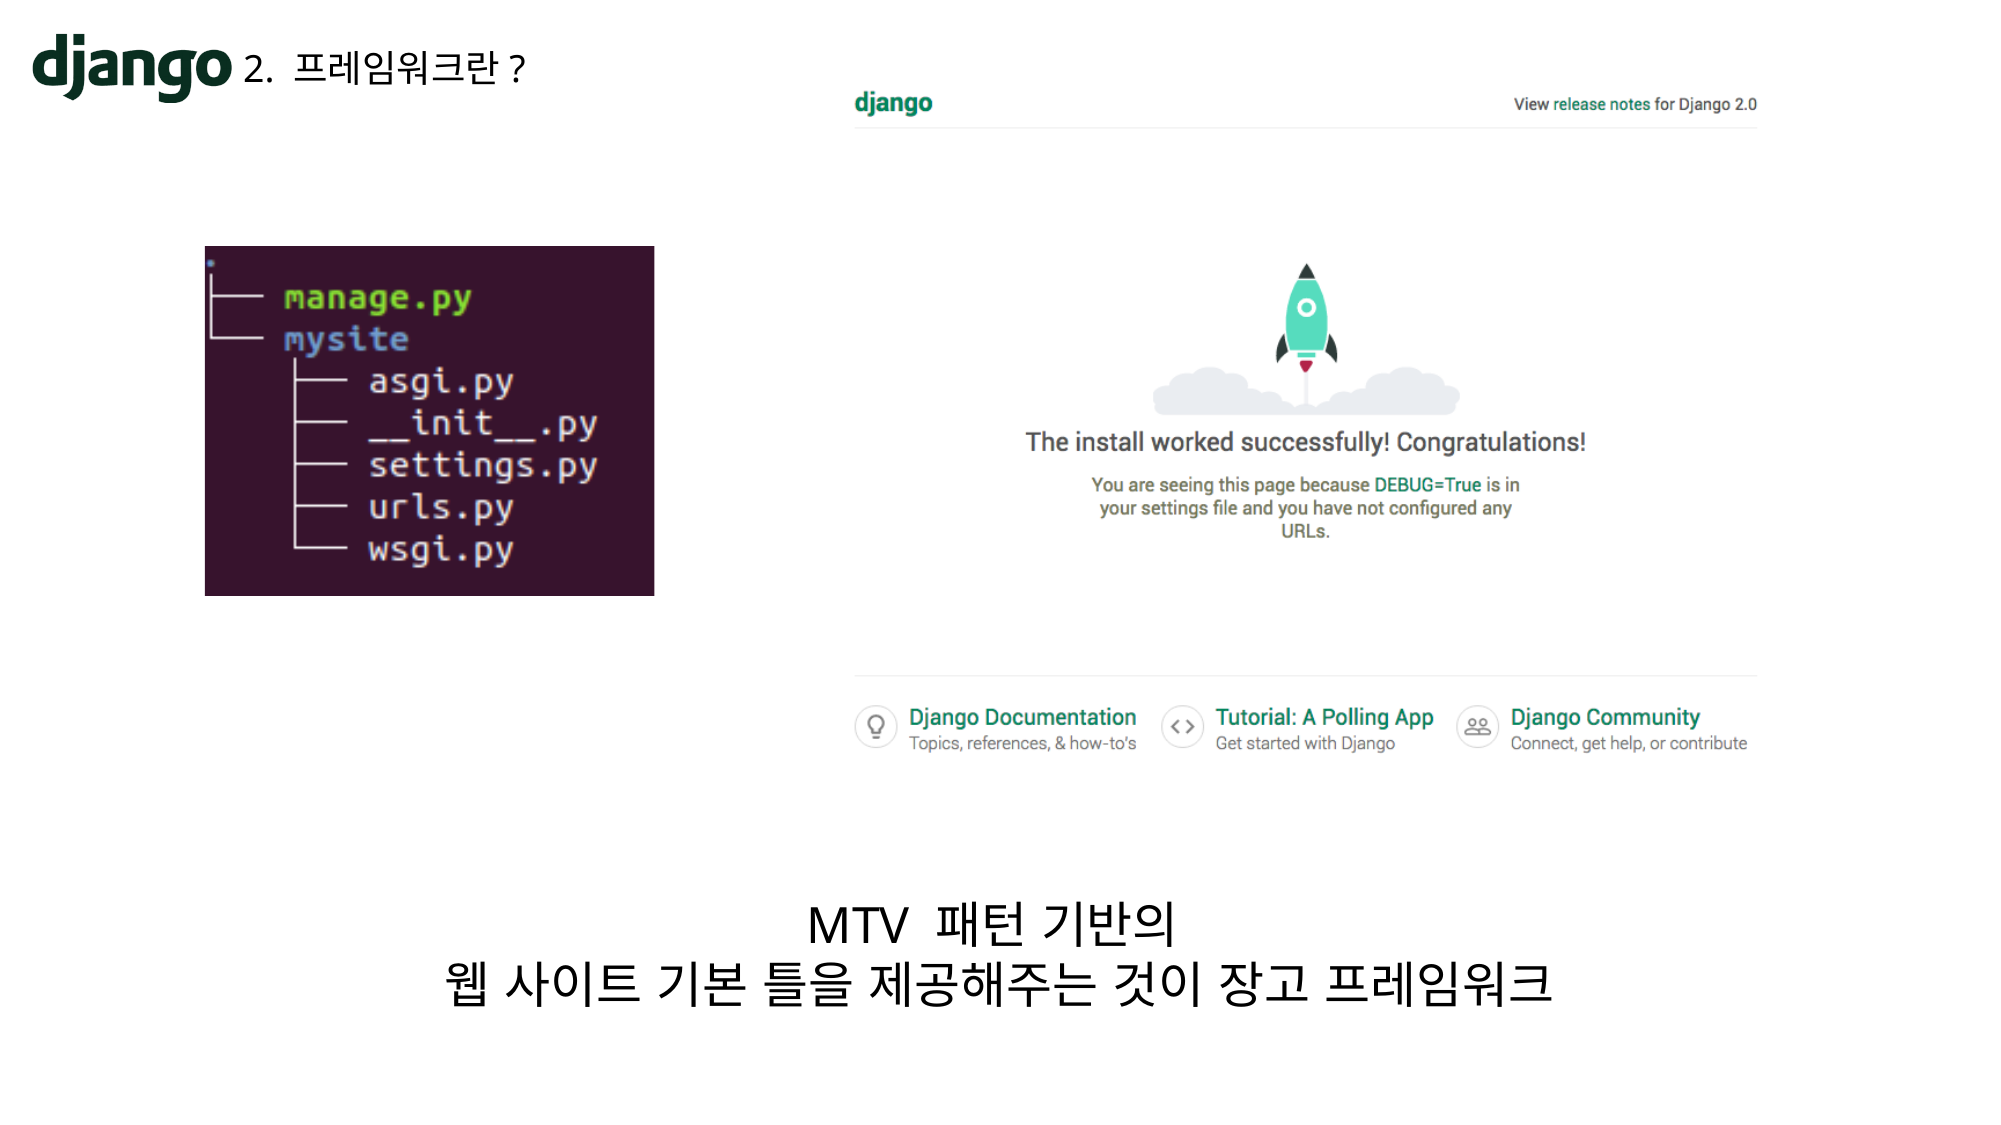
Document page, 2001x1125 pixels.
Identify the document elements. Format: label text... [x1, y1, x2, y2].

text_box MTV 패턴 기반의 웹 사이트 기본 틀을 제공해주는 것이 장고 프레임워크 [152, 885, 1848, 1021]
picture [32, 33, 233, 103]
picture [204, 246, 655, 596]
text_box 2. 프레임워크란? [233, 38, 541, 98]
picture [842, 65, 1770, 777]
